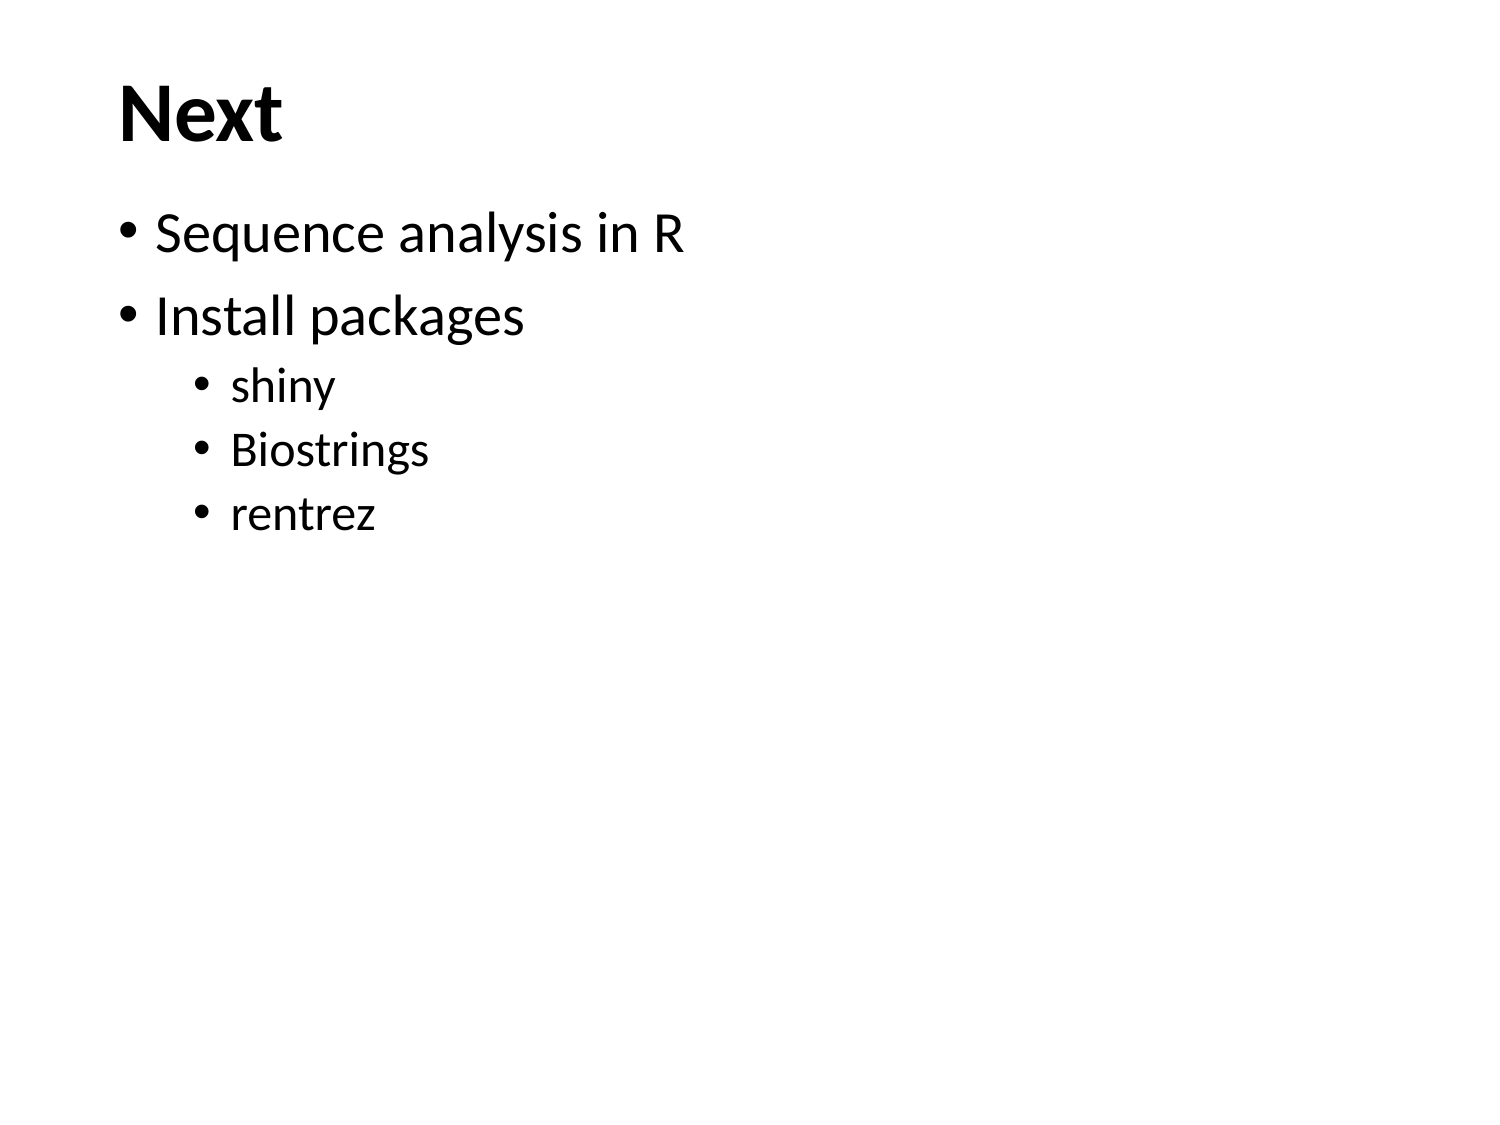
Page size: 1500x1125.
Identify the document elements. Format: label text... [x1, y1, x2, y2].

title Next [103, 59, 1397, 168]
list Sequence analysis in R Install packages shiny Biostrings rentrez [103, 194, 1397, 1014]
